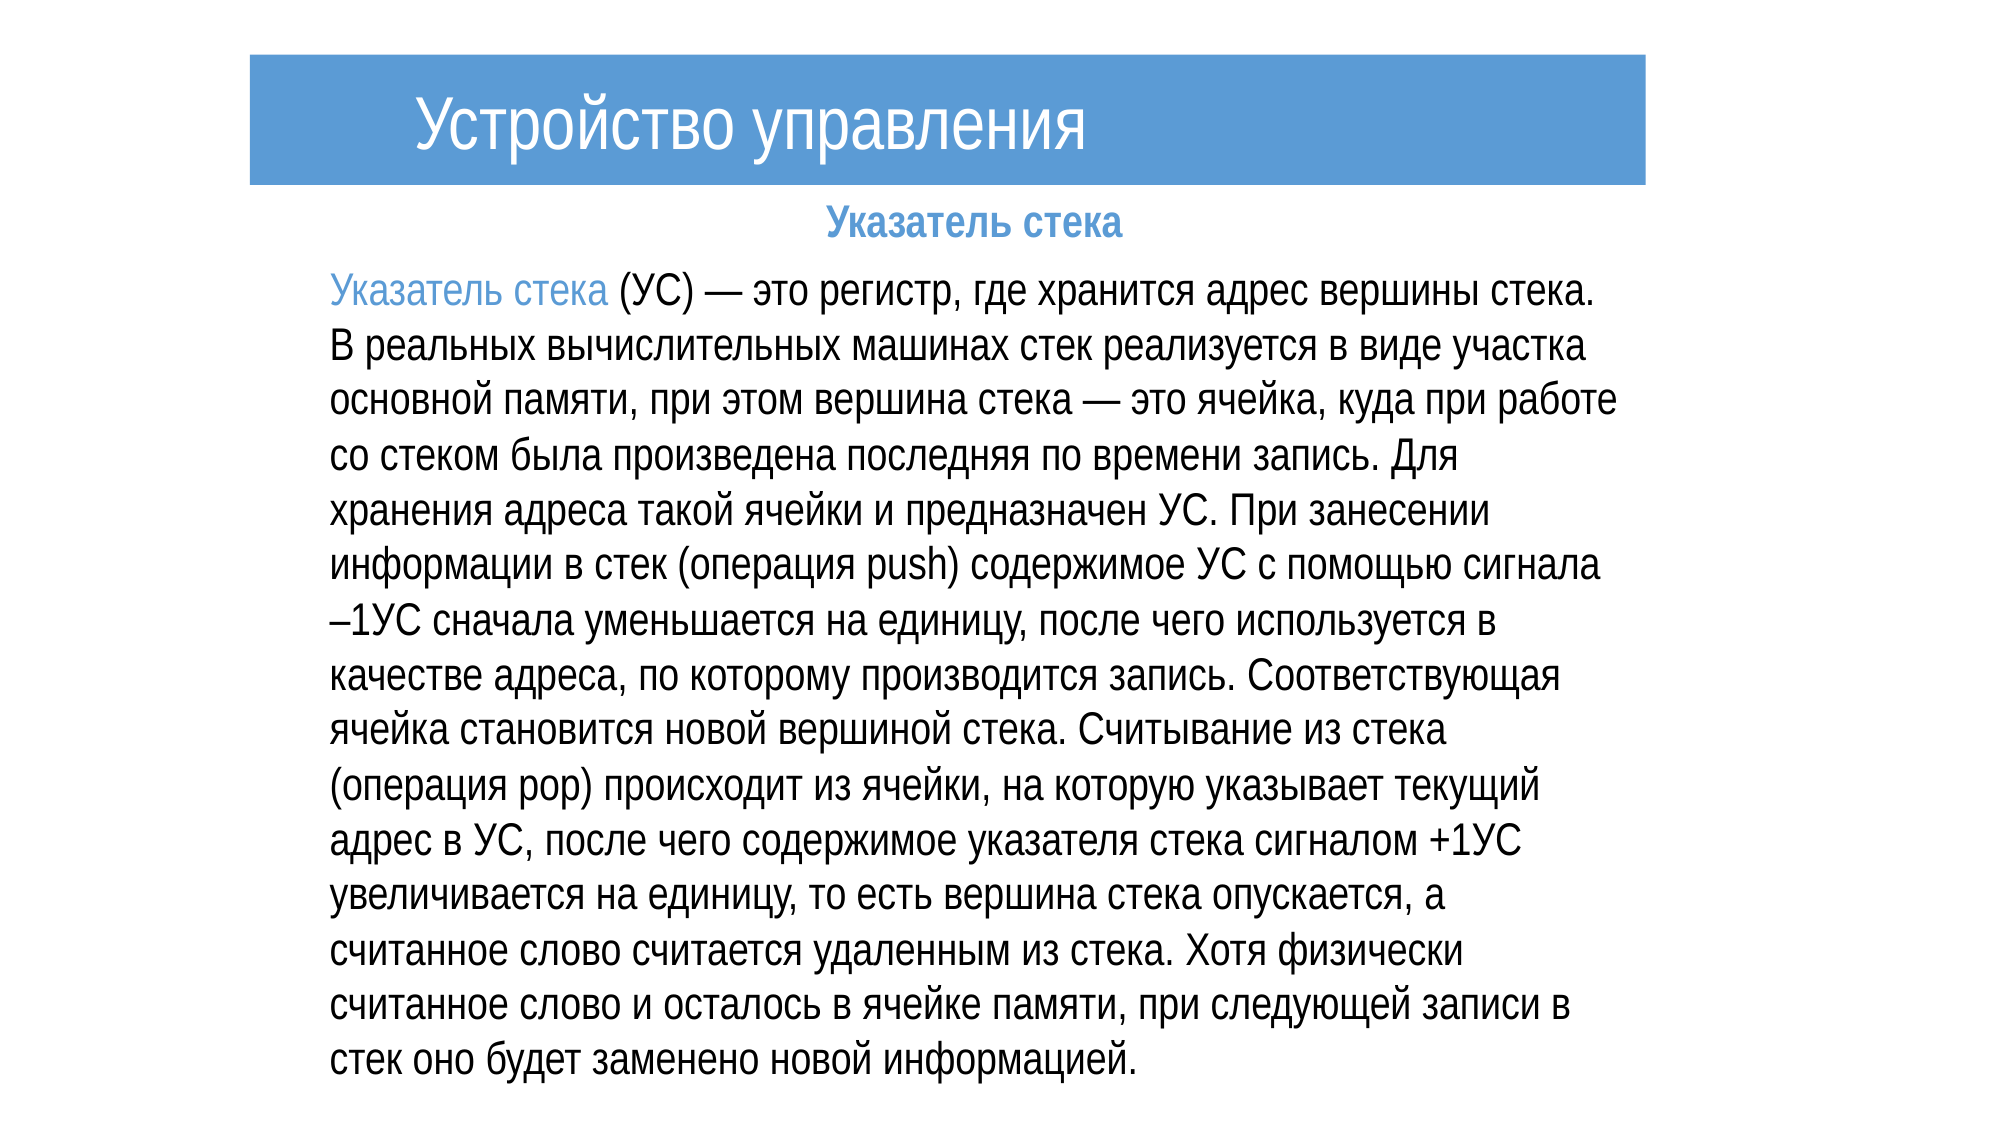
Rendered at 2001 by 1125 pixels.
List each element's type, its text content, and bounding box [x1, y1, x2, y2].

text_box Устройство управления [249, 54, 1646, 185]
text_box Указатель стека Указатель стека (УС) — это регистр, где хранится адрес вершины стека. В реальных вычислительных машинах стек реализуется в виде участка основной памяти, при этом вершина стека — это ячейка, куда при работе со стеком была произведена последняя по времени запись. Для хранения адреса такой ячейки и предназначен УС. При занесении информации в стек (операция push) содержимое УС с помощью сигнала –1УС сначала уменьшается на единицу, после чего используется в качестве адреса, по которому производится запись. Соответствующая ячейка становится новой вершиной стека. Считывание из стека (операция pop) происходит из ячейки, на которую указывает текущий адрес в УС, после чего содержимое указателя стека сигналом +1УС увеличивается на единицу, то есть вершина стека опускается, а считанное слово считается удаленным из стека. Хотя физически считанное слово и осталось в ячейке памяти, при следующей записи в стек оно будет заменено новой информацией. [314, 184, 1634, 1092]
